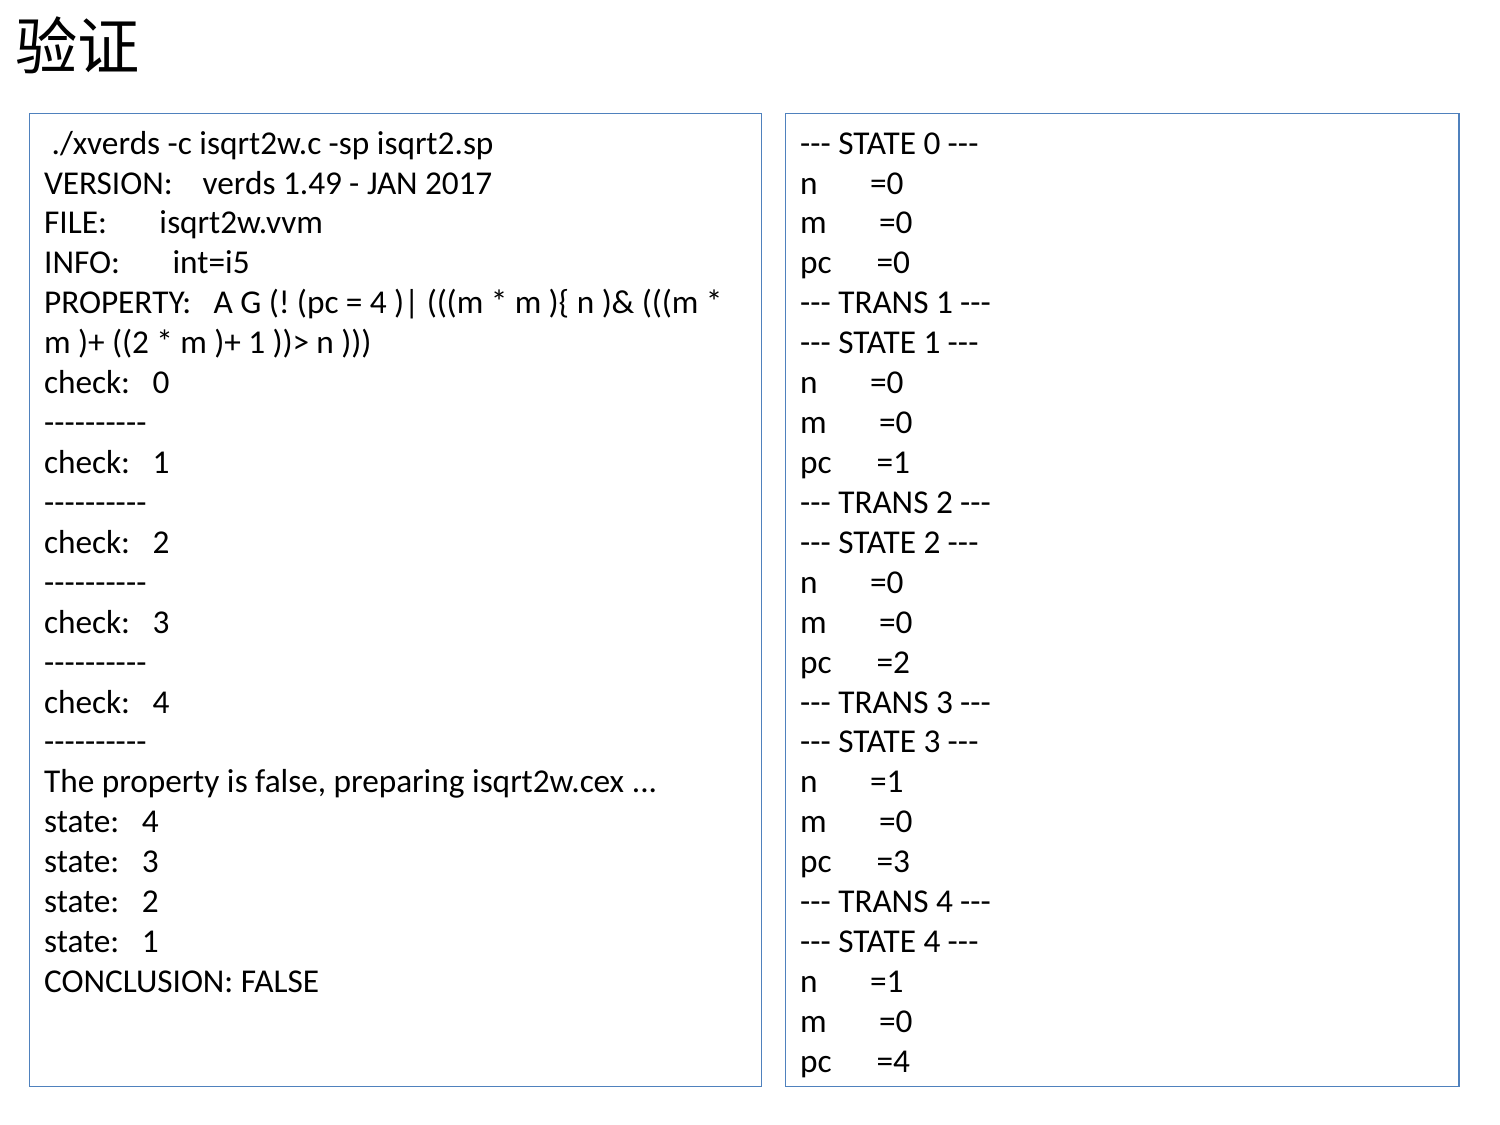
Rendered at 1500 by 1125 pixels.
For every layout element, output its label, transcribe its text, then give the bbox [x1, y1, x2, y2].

text_box ./xverds -c isqrt2w.c -sp isqrt2.sp VERSION: verds 1.49 - JAN 2017 FILE: isqrt2w.vvm INFO: int=i5 PROPERTY: A G (! (pc = 4 )| (((m * m ){ n )& (((m * m )+ ((2 * m )+ 1 ))> n ))) check: 0 ---------- check: 1 ---------- check: 2 ---------- check: 3 ---------- check: 4 ---------- The property is false, preparing isqrt2w.cex ... state: 4 state: 3 state: 2 state: 1 CONCLUSION: FALSE [29, 113, 762, 1087]
title 验证 [0, 0, 1500, 91]
text_box --- STATE 0 --- n =0 m =0 pc =0 --- TRANS 1 --- --- STATE 1 --- n =0 m =0 pc =1 --- TRANS 2 --- --- STATE 2 --- n =0 m =0 pc =2 --- TRANS 3 --- --- STATE 3 --- n =1 m =0 pc =3 --- TRANS 4 --- --- STATE 4 --- n =1 m =0 pc =4 [785, 113, 1459, 1087]
